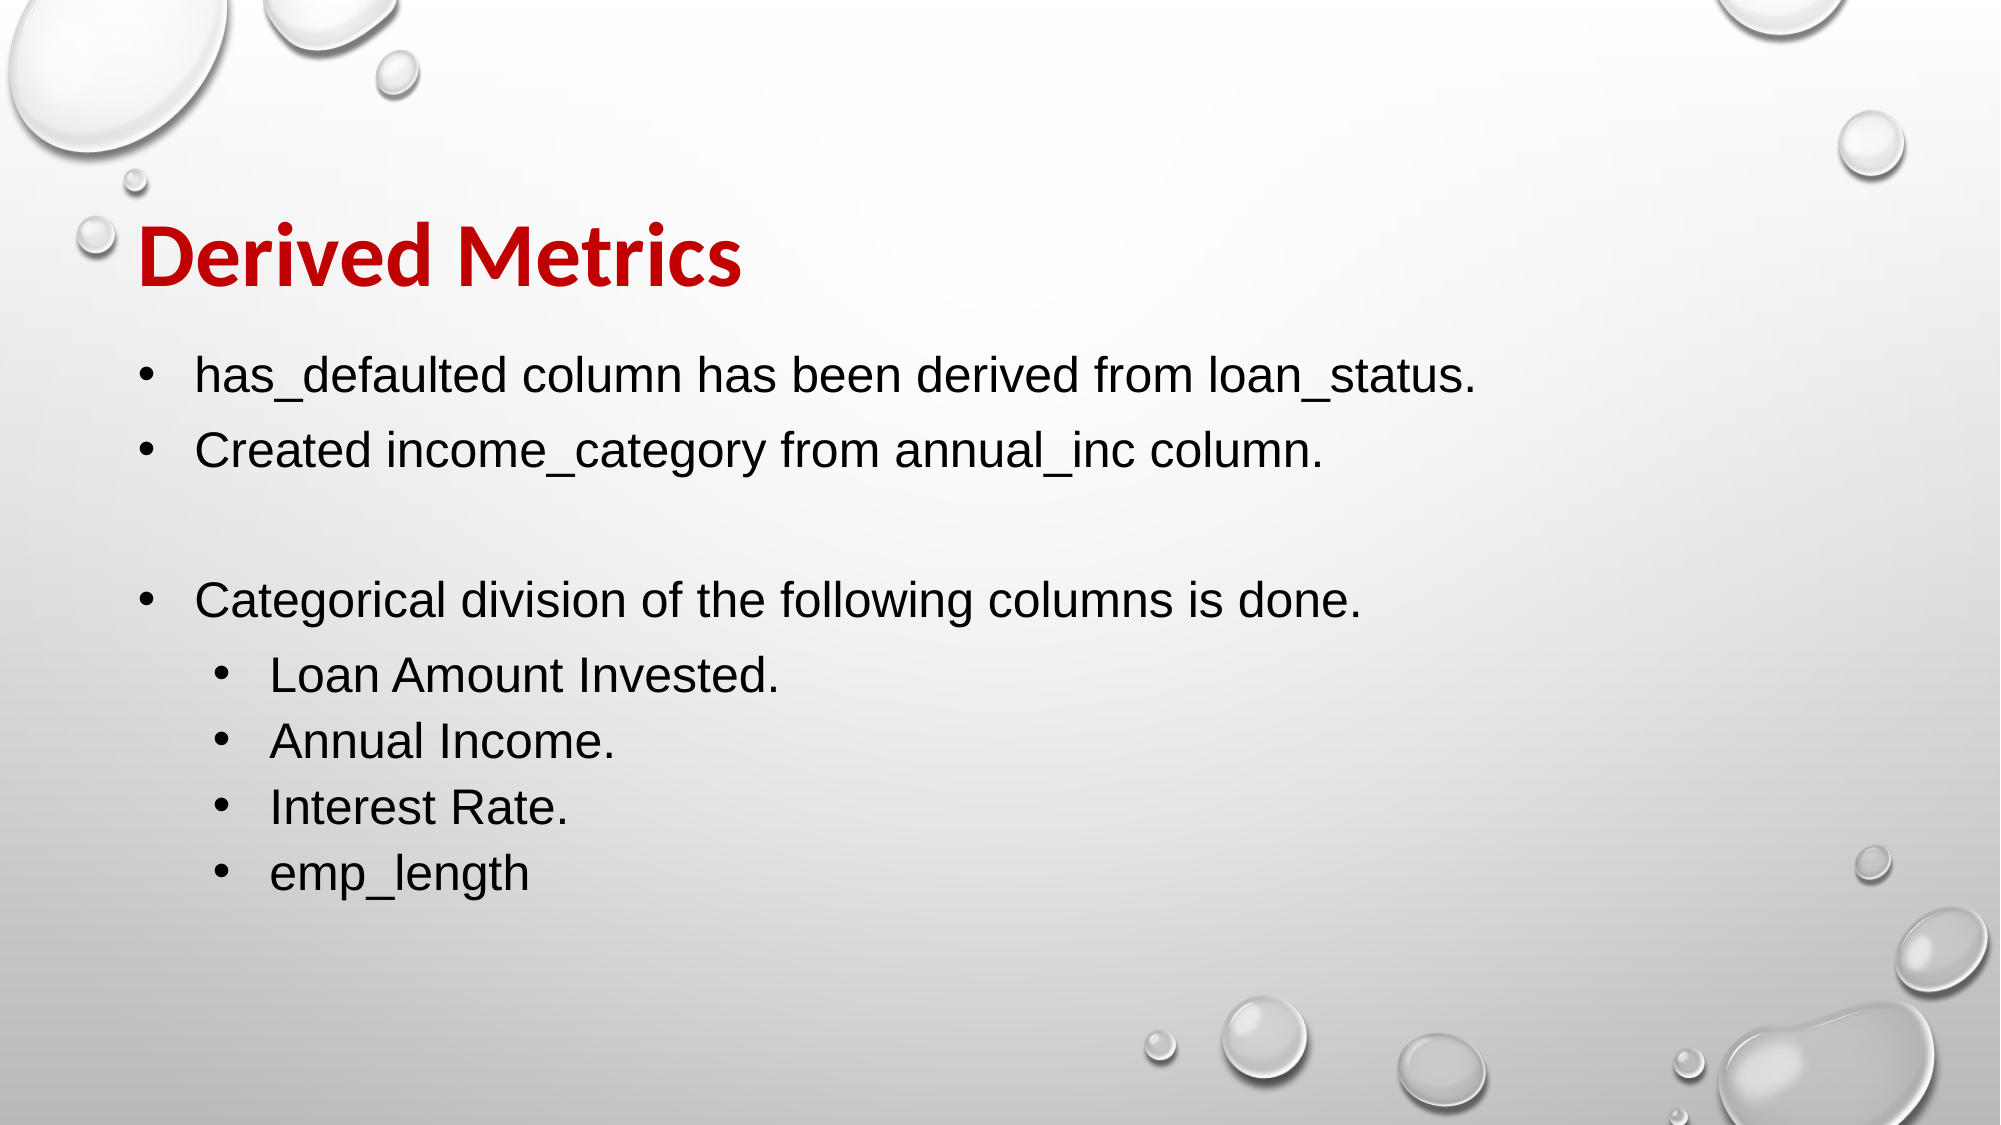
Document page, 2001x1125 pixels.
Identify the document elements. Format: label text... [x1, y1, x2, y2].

text_box Derived Metrics has_defaulted column has been derived from loan_status. Created income_category from annual_inc column. Categorical division of the following columns is done. Loan Amount Invested. Annual Income. Interest Rate. emp_length [123, 179, 1880, 908]
picture [0, 0, 2000, 1125]
